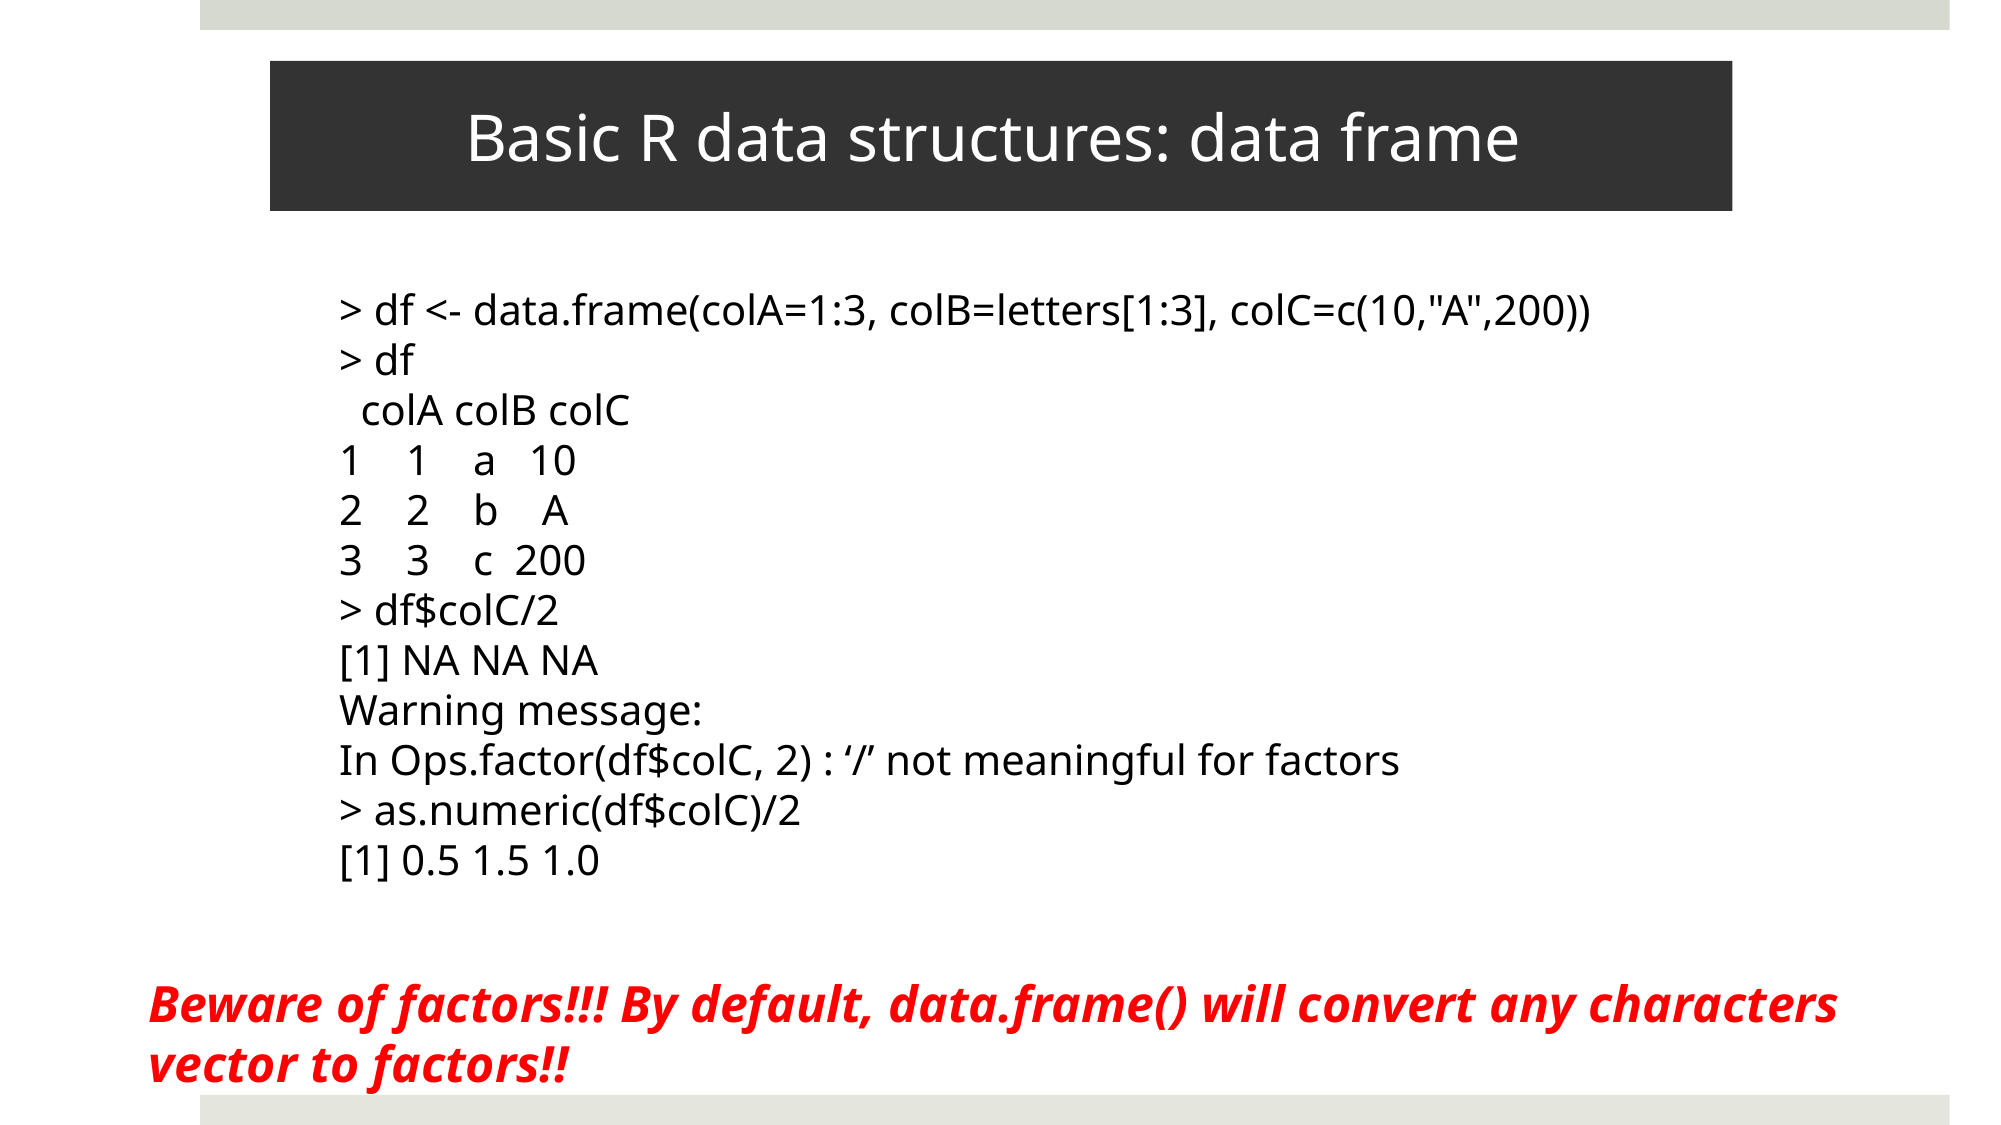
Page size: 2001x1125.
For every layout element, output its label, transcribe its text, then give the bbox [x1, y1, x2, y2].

title Basic R data structures: data frame [270, 60, 1733, 211]
text_box > df <- data.frame(colA=1:3, colB=letters[1:3], colC=c(10,"A",200)) > df colA colB colC 1 1 a 10 2 2 b A 3 3 c 200 > df$colC/2 [1] NA NA NA Warning message: In Ops.factor(df$colC, 2) : ‘/’ not meaningful for factors > as.numeric(df$colC)/2 [1] 0.5 1.5 1.0 [174, 276, 1607, 942]
text_box Beware of factors!!! By default, data.frame() will convert any characters vector to factors!! [134, 965, 1965, 1101]
